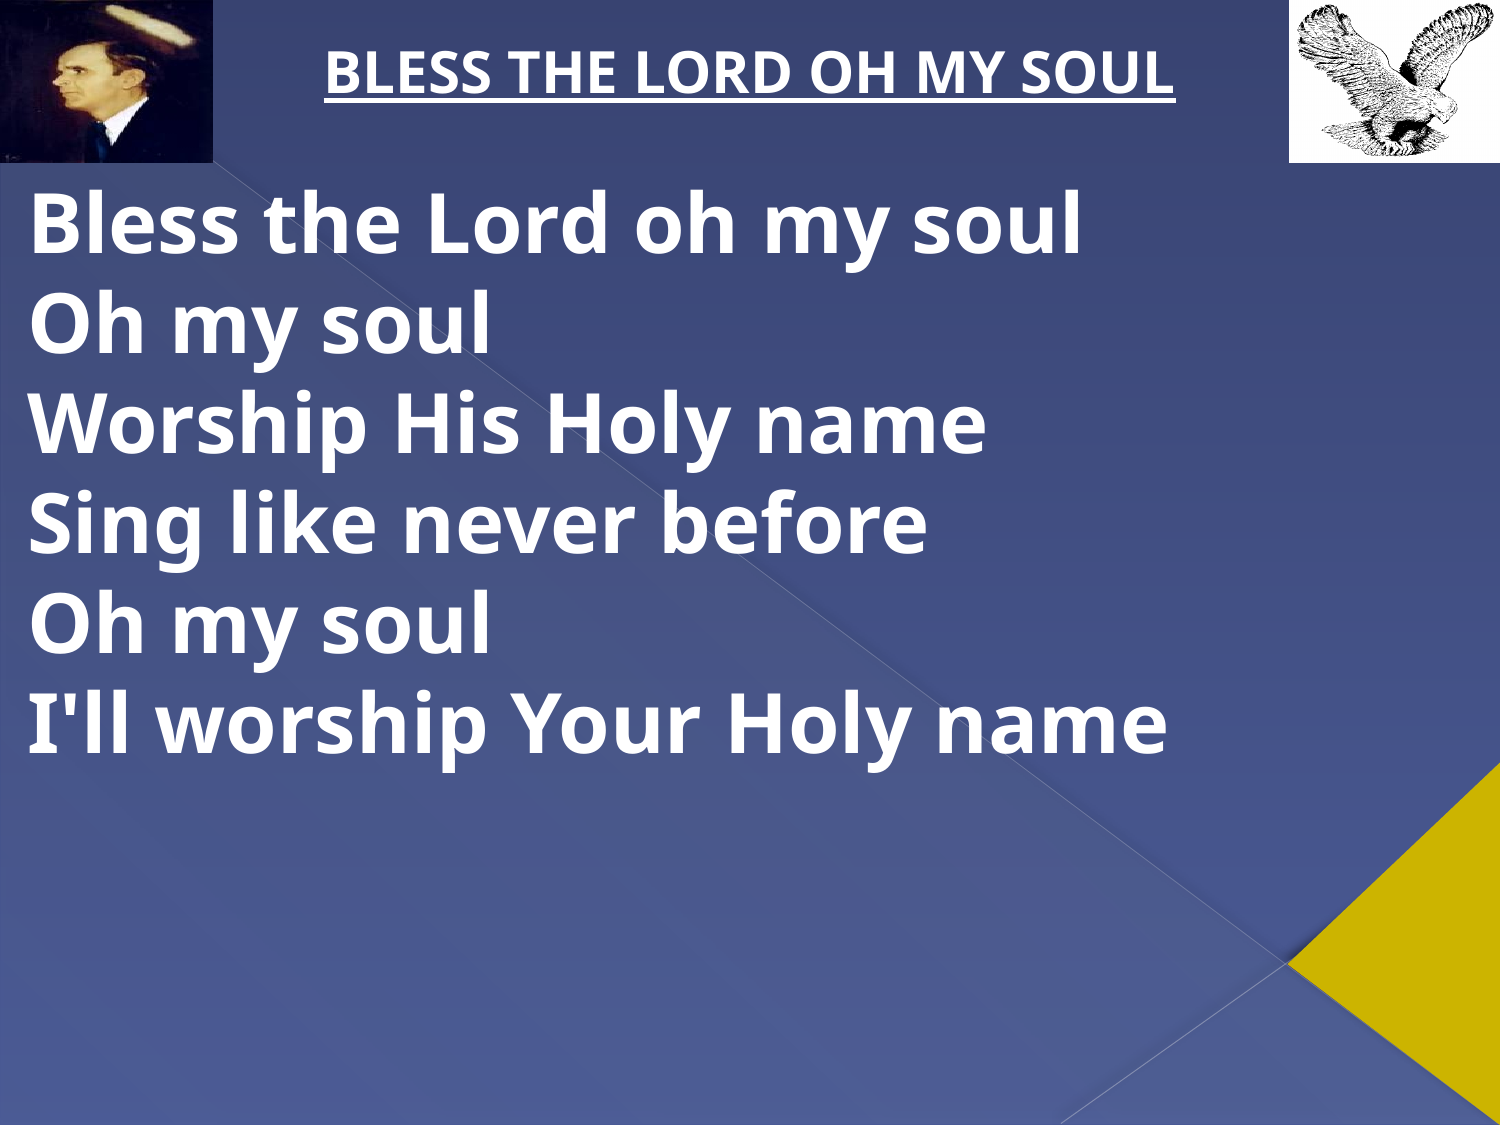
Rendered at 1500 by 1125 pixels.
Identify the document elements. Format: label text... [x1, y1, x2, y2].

picture [0, 0, 213, 163]
text_box BLESS THE LORD OH MY SOUL [216, 28, 1279, 113]
picture [1288, 0, 1500, 163]
text_box [1285, 760, 1500, 1125]
text_box Bless the Lord oh my soul Oh my soul Worship His Holy name Sing like never before Oh my soul I'll worship Your Holy name [12, 162, 1488, 778]
